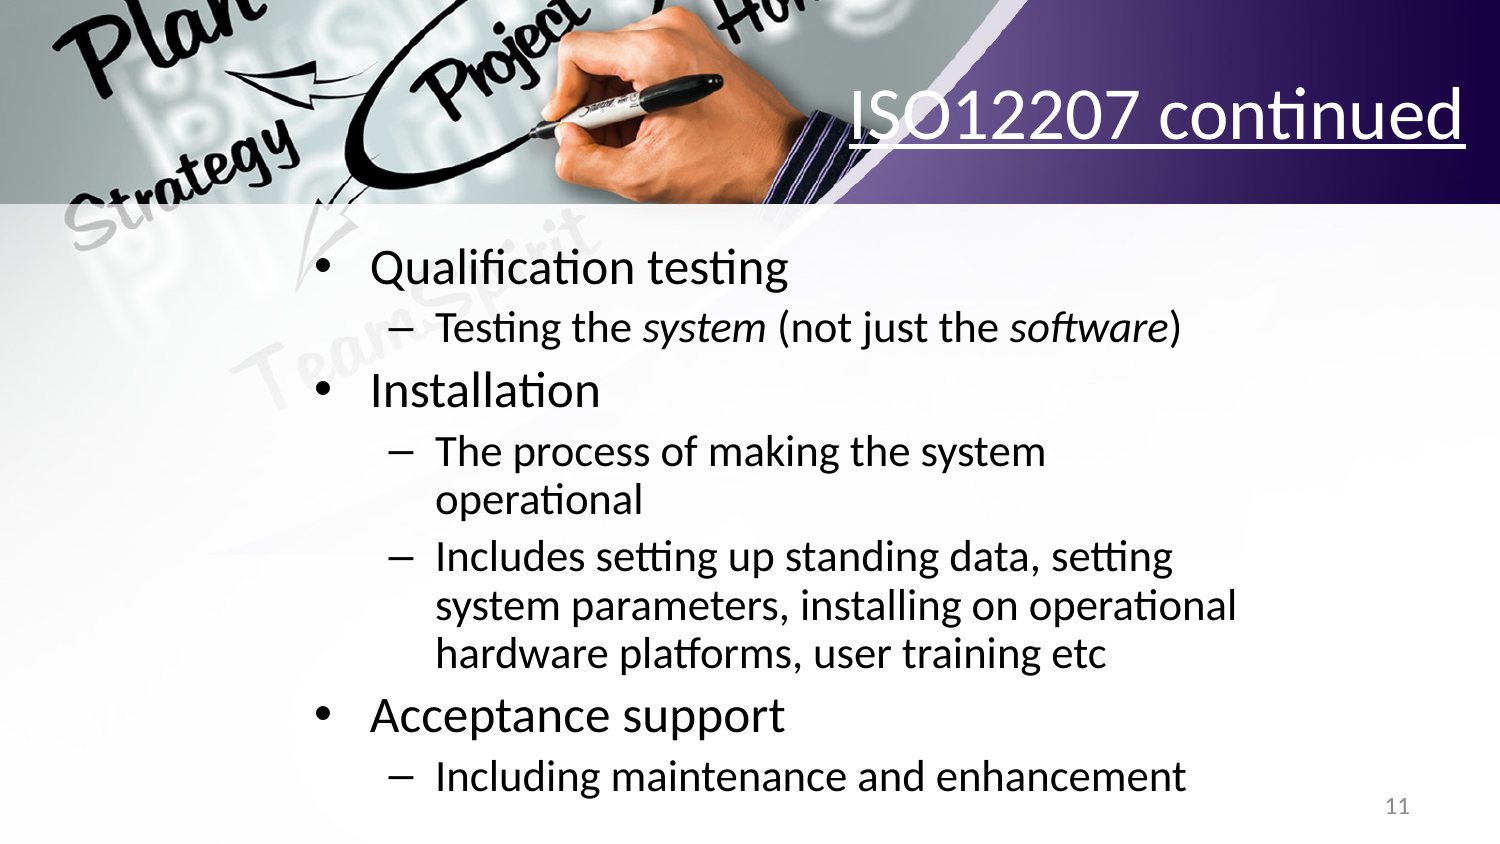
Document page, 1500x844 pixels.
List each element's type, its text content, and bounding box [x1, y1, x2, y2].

picture [0, 0, 1500, 844]
title ISO12207 continued [524, 39, 1481, 180]
slide_number 11 [1256, 782, 1425, 827]
list Qualification testing Testing the system (not just the software) Installation The process of making the system operational Includes setting up standing data, setting system parameters, installing on operational hardware platforms, user training etc Acceptance support Including maintenance and enhancement [299, 232, 1256, 844]
